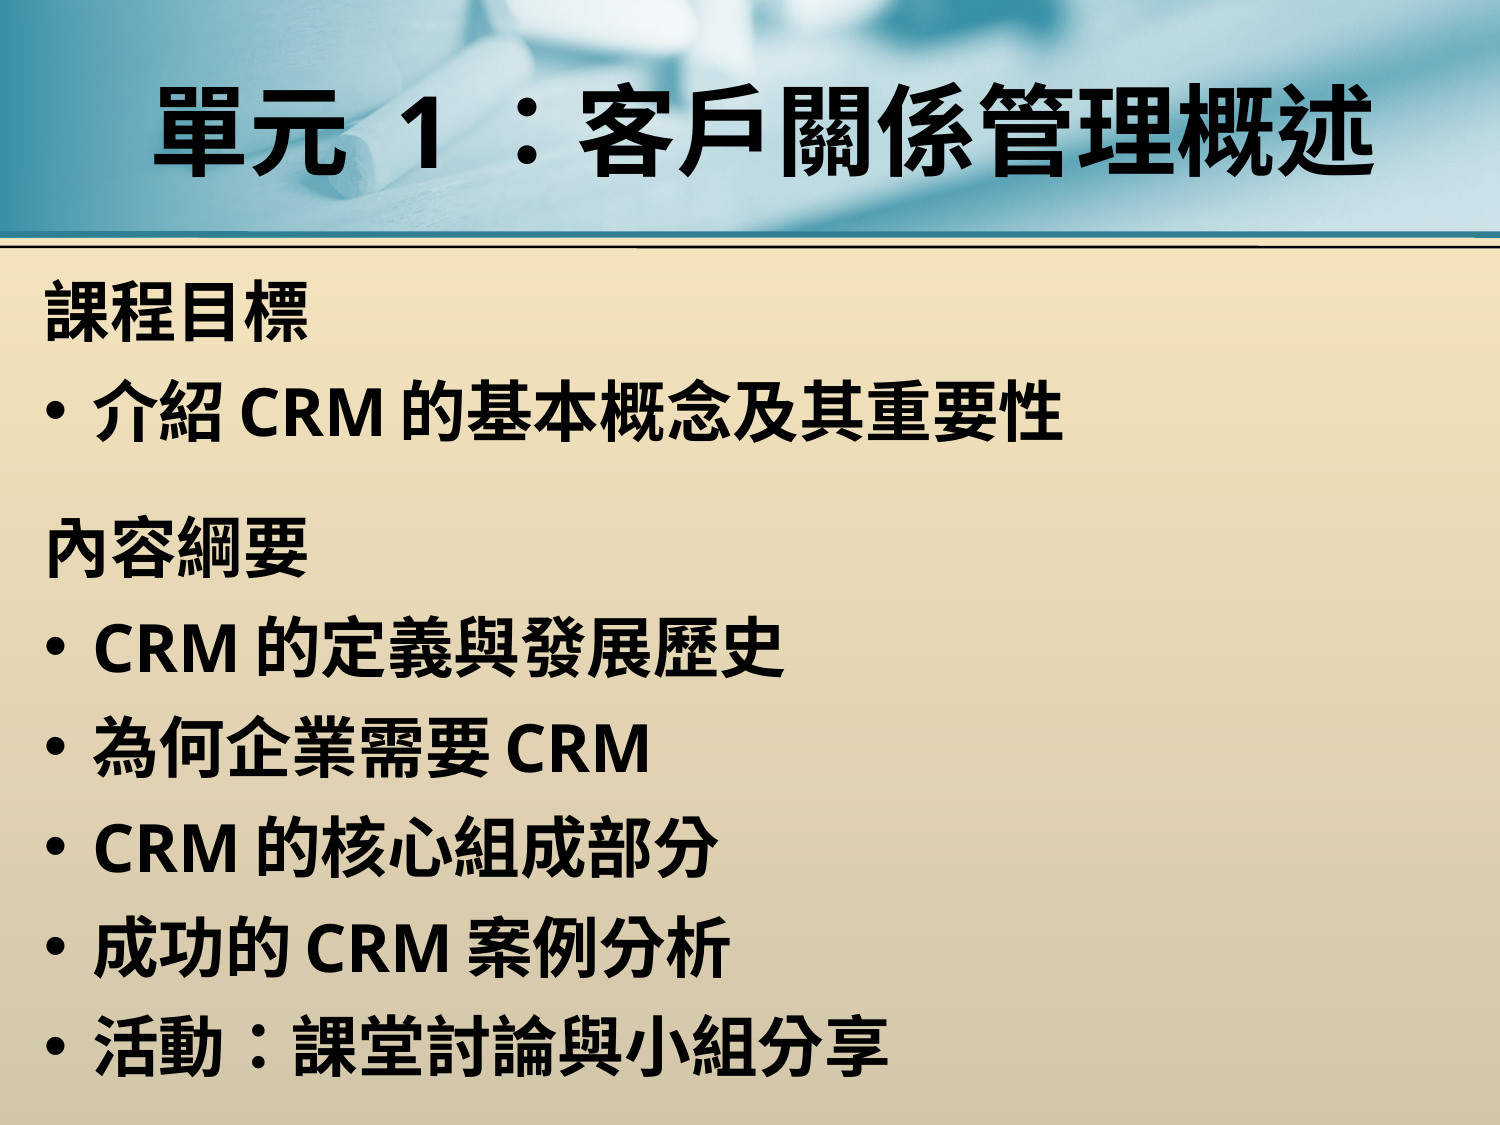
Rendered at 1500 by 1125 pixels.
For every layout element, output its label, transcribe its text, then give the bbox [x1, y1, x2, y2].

title 單元 1：客戶關係管理概述 [45, 24, 1481, 233]
list 課程目標 介紹CRM的基本概念及其重要性 內容綱要 CRM的定義與發展歷史 為何企業需要CRM CRM的核心組成部分 成功的CRM案例分析 活動：課堂討論與小組分享 [29, 262, 1481, 1103]
